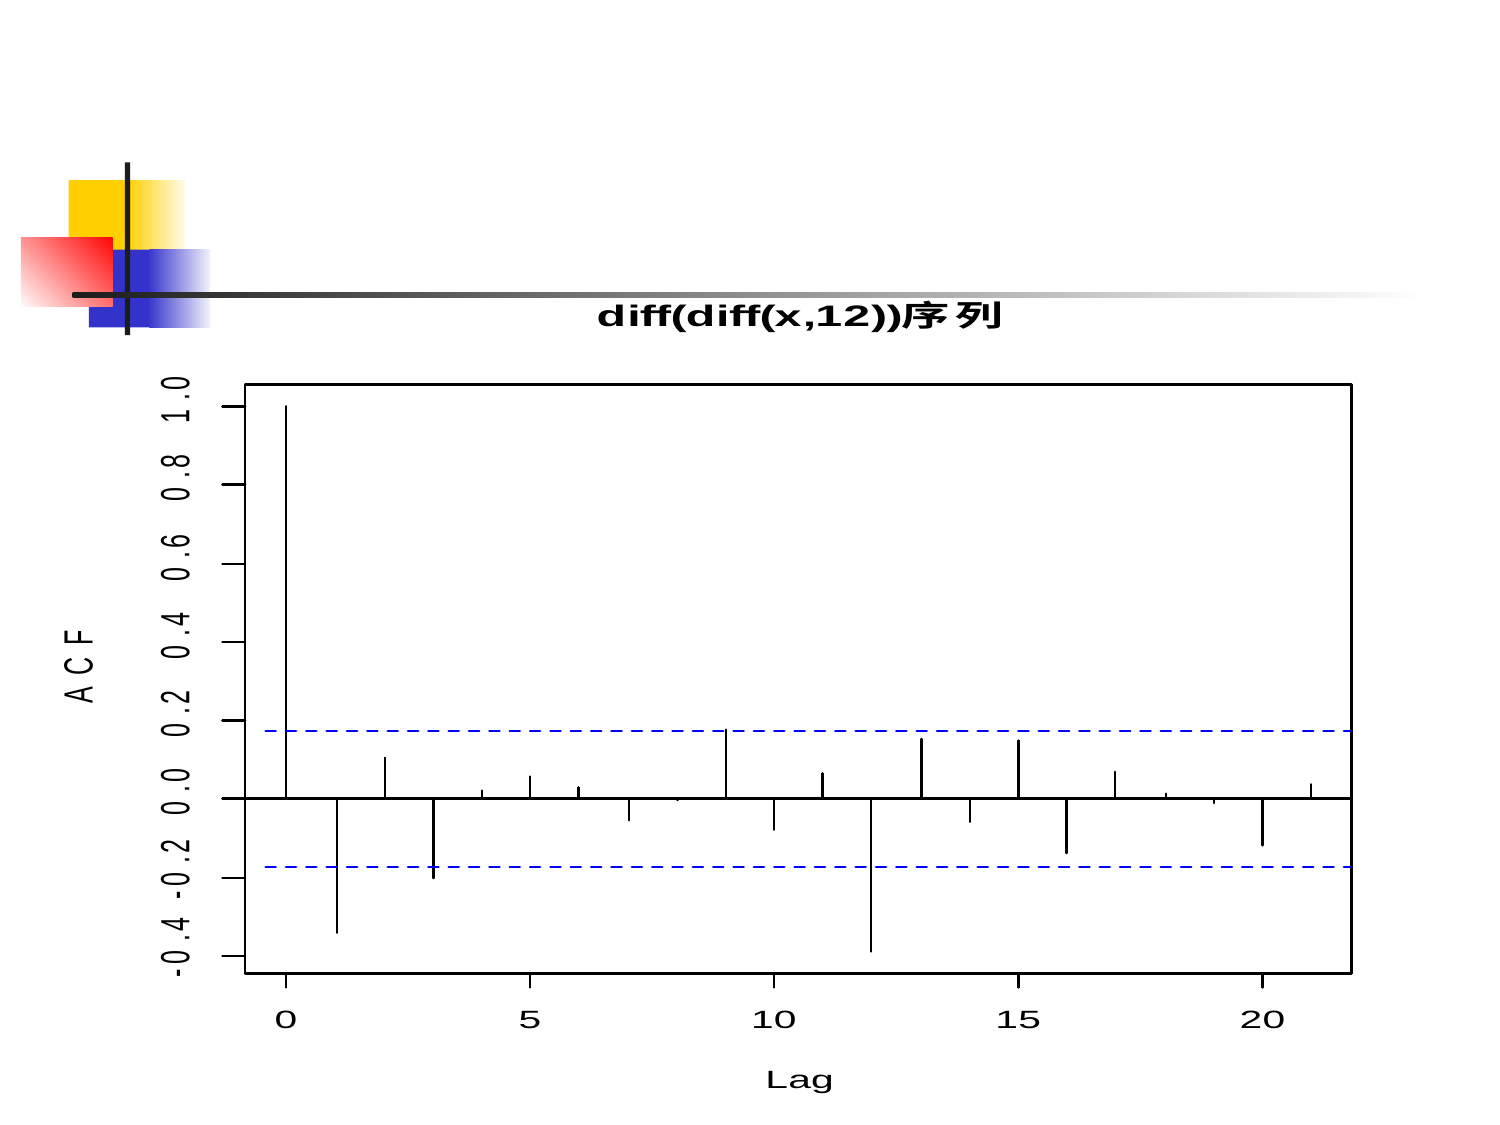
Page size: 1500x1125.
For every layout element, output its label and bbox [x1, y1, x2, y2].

picture [46, 262, 1454, 1125]
